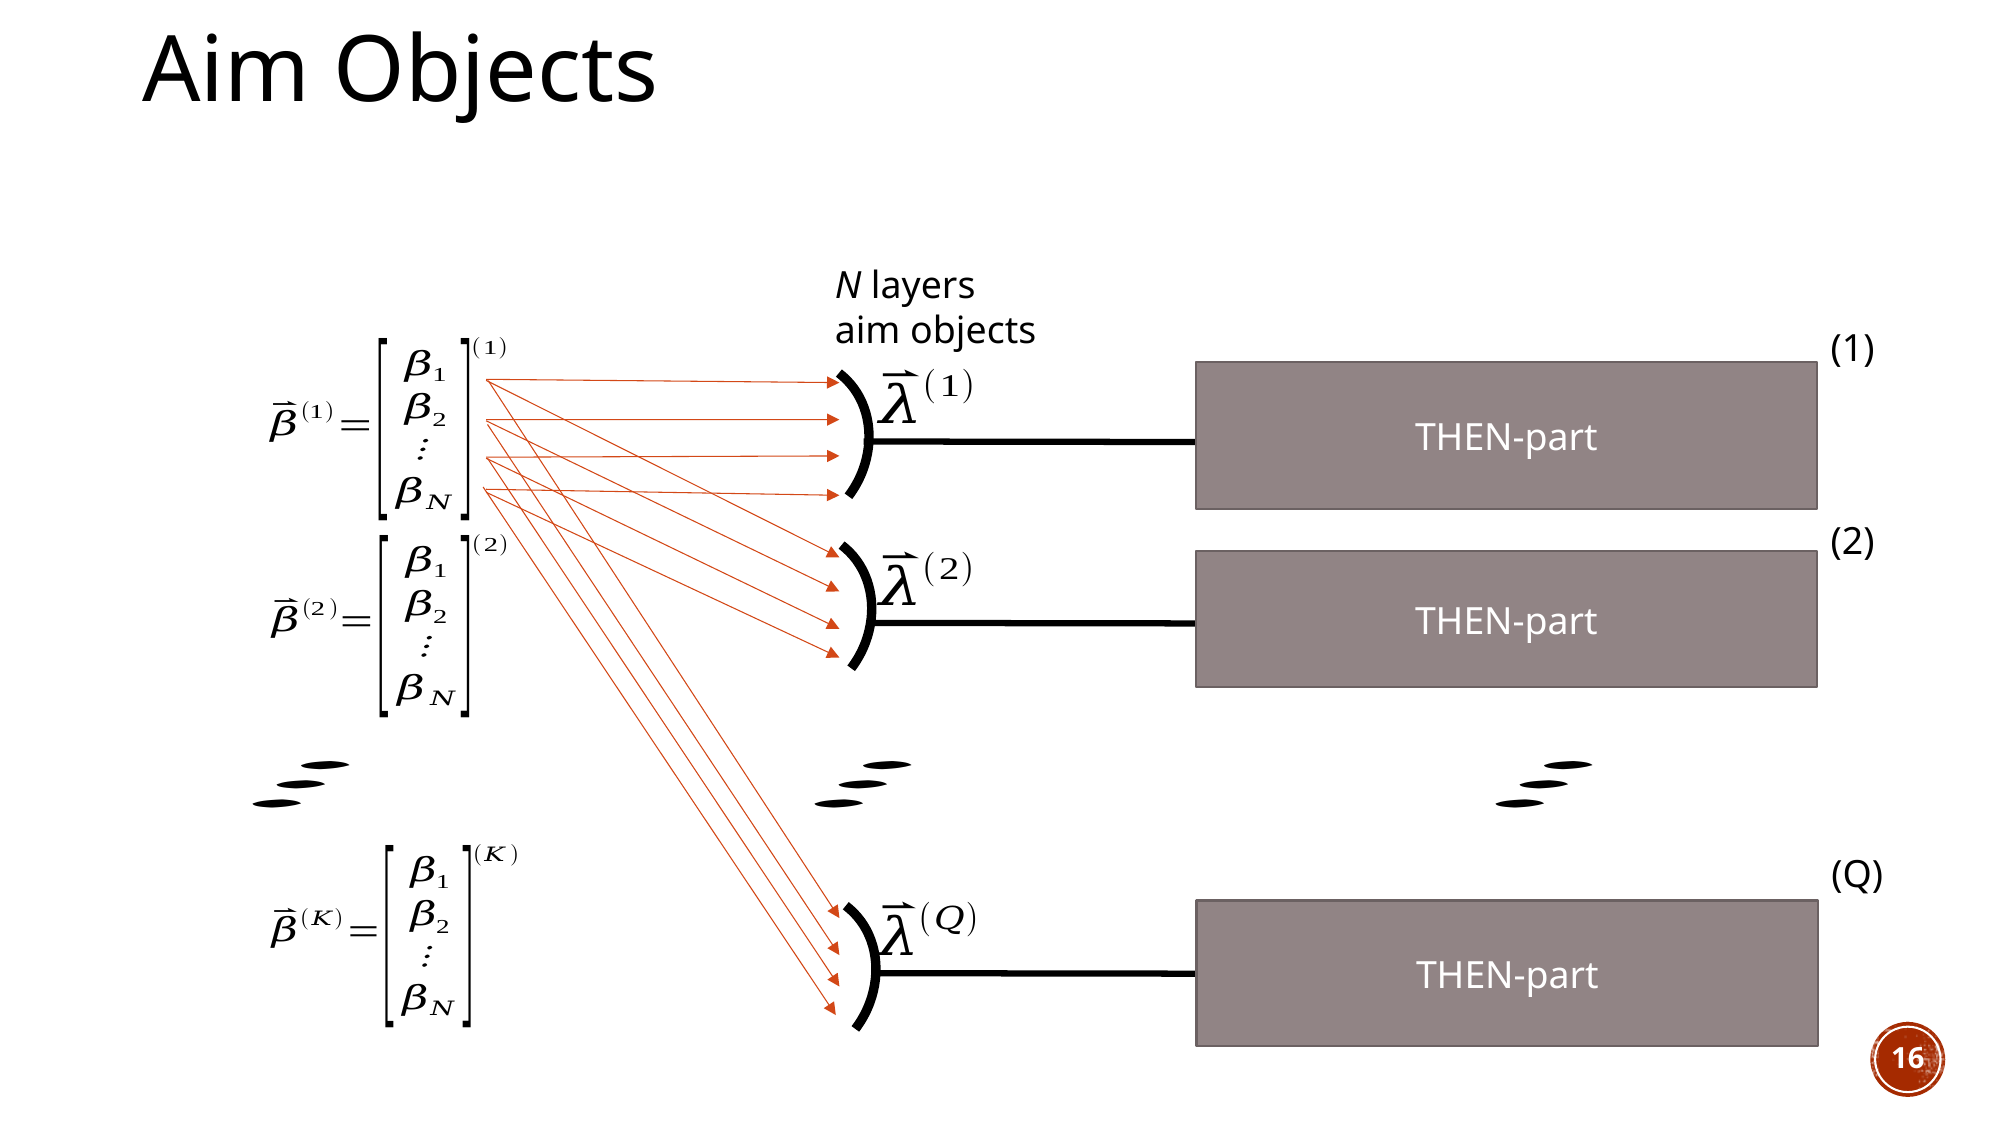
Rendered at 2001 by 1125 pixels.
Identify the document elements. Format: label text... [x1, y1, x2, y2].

title Aim Objects [127, 0, 1778, 205]
text_box [834, 372, 870, 497]
text_box (1) [1815, 316, 1890, 376]
text_box THEN-part [1195, 361, 1818, 510]
text_box THEN-part [1195, 899, 1819, 1047]
slide_number 16 [1855, 1028, 1961, 1089]
text_box (2) [1815, 509, 1890, 570]
text_box [840, 544, 873, 669]
text_box [836, 905, 877, 1030]
text_box THEN-part [1195, 550, 1818, 688]
text_box (Q) [1816, 842, 1899, 903]
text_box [486, 488, 838, 1013]
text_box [488, 425, 839, 487]
text_box N layers aim objects [820, 253, 1052, 359]
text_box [489, 384, 839, 458]
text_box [488, 459, 839, 984]
